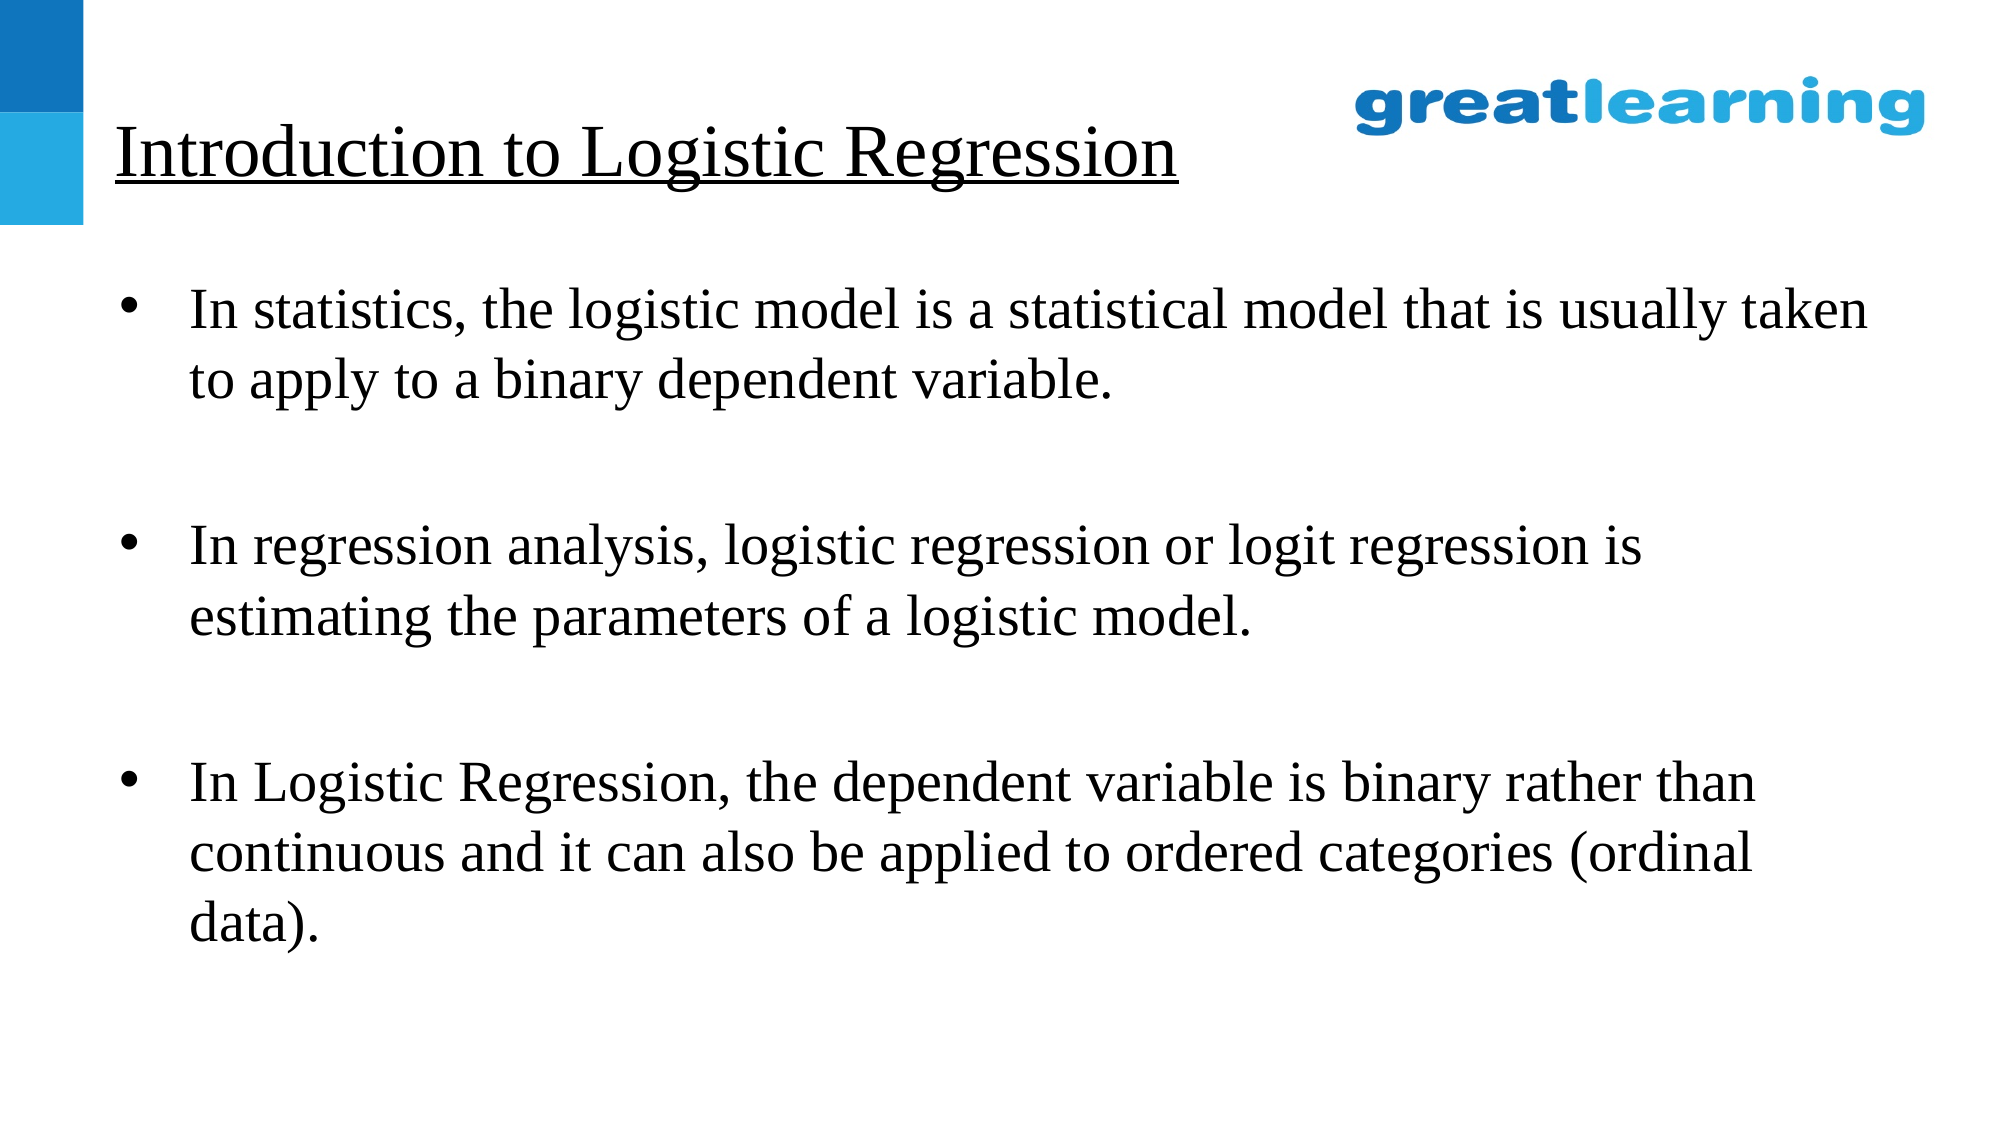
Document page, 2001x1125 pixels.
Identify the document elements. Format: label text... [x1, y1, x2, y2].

list In statistics, the logistic model is a statistical model that is usually taken to apply to a binary dependent variable. In regression analysis, logistic regression or logit regression is estimating the parameters of a logistic model. In Logistic Regression, the dependent variable is binary rather than continuous and it can also be applied to ordered categories (ordinal data). [99, 262, 1900, 1005]
picture [1344, 52, 1936, 145]
title Introduction to Logistic Regression [99, 97, 1900, 262]
